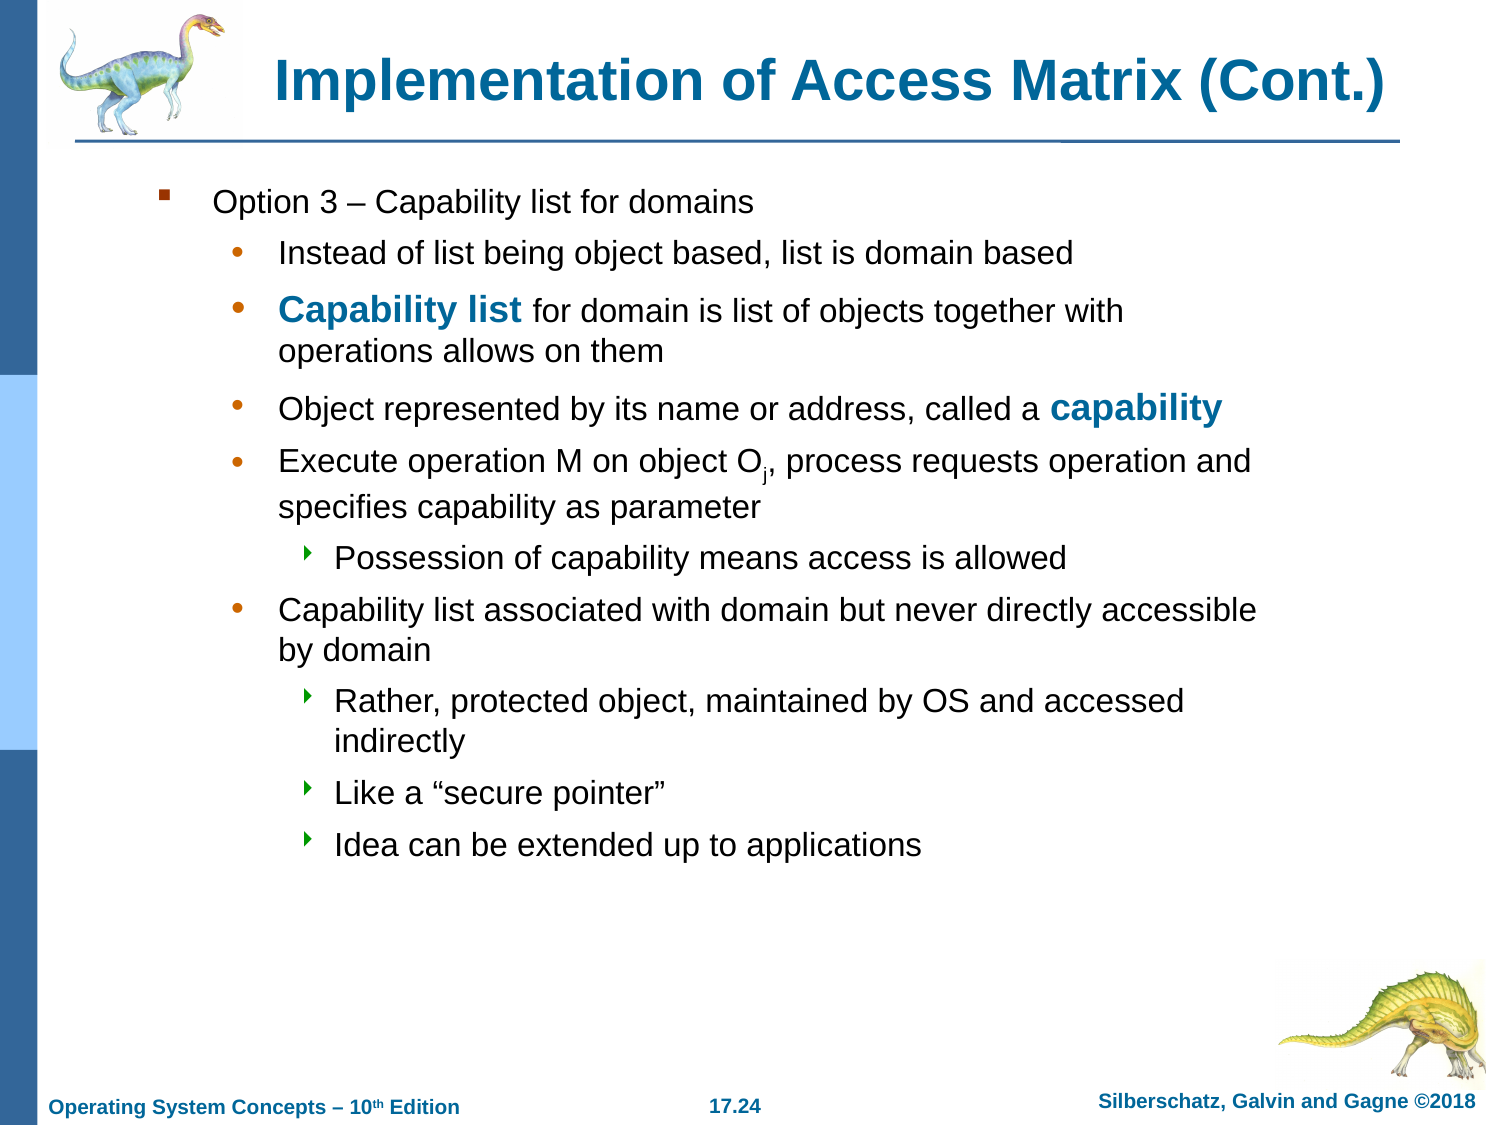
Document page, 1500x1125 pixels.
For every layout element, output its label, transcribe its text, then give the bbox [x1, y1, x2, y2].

picture [46, 0, 243, 149]
title Implementation of Access Matrix (Cont.) [194, 25, 1468, 121]
picture [1275, 959, 1486, 1090]
list Option 3 – Capability list for domains Instead of list being object based, list is domain based Capability list for domain is list of objects together with operations allows on them Object represented by its name or address, called a capability Execute operation M on object Oj, process requests operation and specifies capability as parameter Possession of capability means access is allowed Capability list associated with domain but never directly accessible by domain Rather, protected object, maintained by OS and accessed indirectly Like a “secure pointer” Idea can be extended up to applications [141, 172, 1286, 921]
